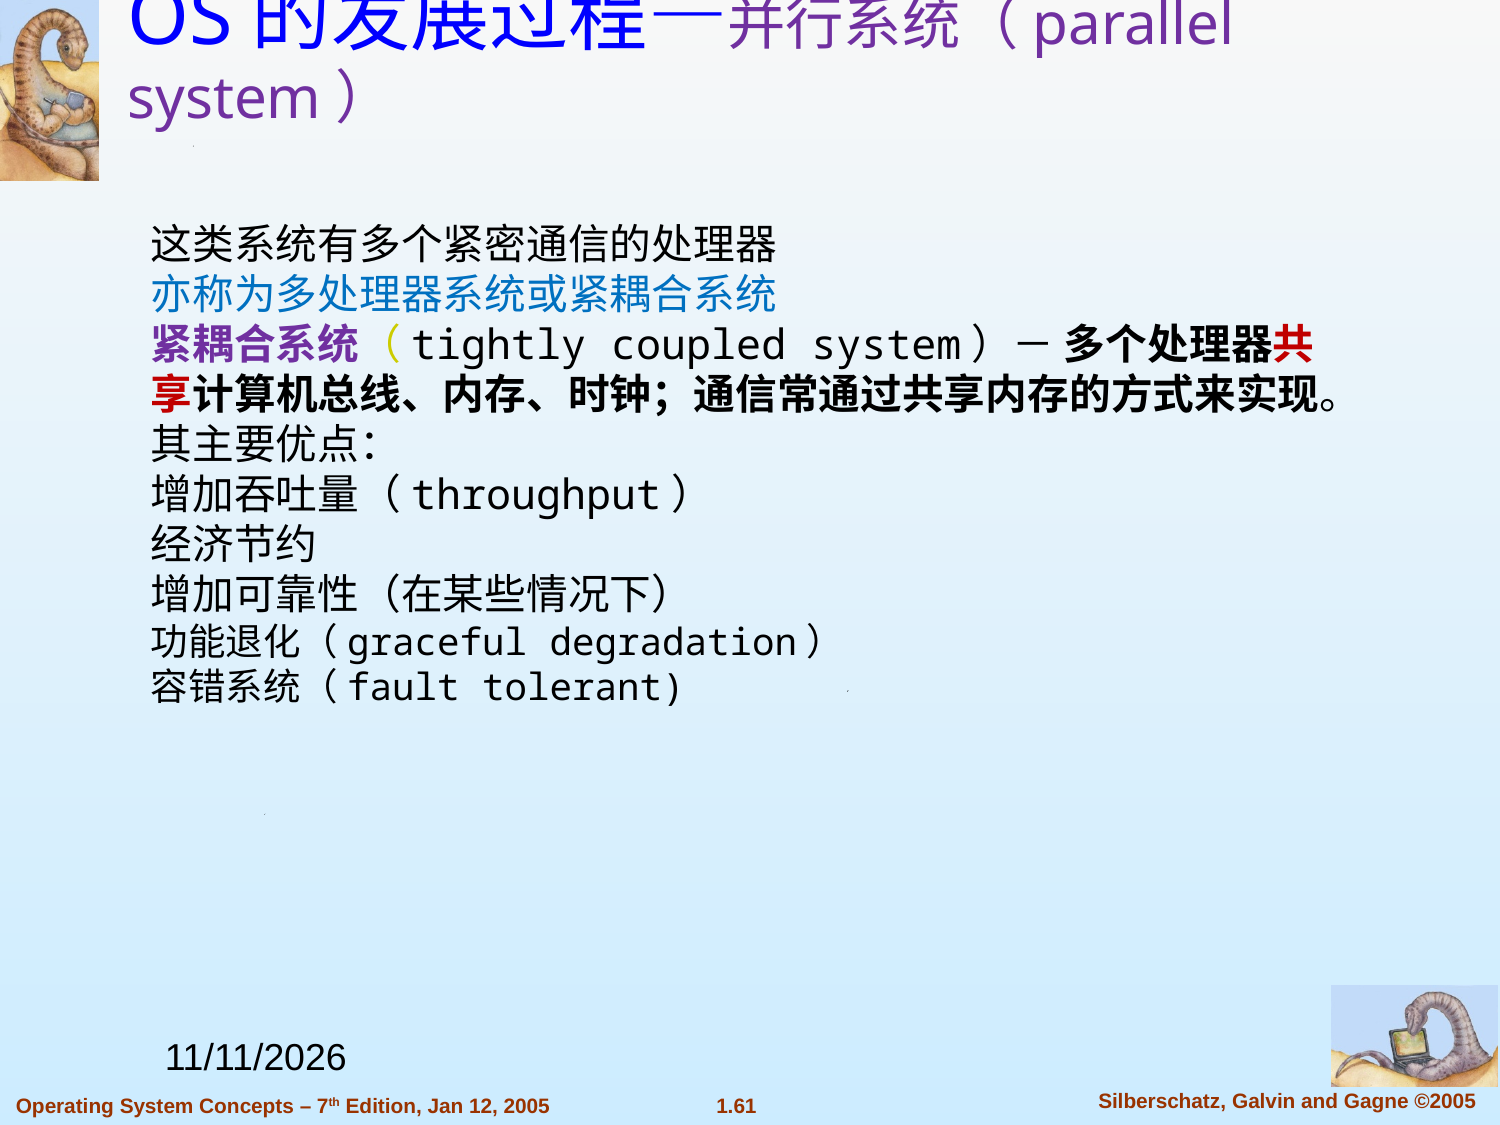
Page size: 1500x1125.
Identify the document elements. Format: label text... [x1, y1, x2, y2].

list 这类系统有多个紧密通信的处理器 亦称为多处理器系统或紧耦合系统 紧耦合系统（tightly coupled system）－ 多个处理器共享计算机总线、内存、时钟；通信常通过共享内存的方式来实现。 其主要优点： 增加吞吐量（throughput） 经济节约 增加可靠性（在某些情况下） 功能退化（graceful degradation） 容错系统（fault tolerant) [135, 210, 1342, 1026]
text_box 2023/11/17 [150, 1026, 475, 1101]
title OS的发展过程—并行系统（parallel system） [112, 37, 1438, 138]
picture [0, 0, 99, 181]
picture [1331, 985, 1498, 1087]
